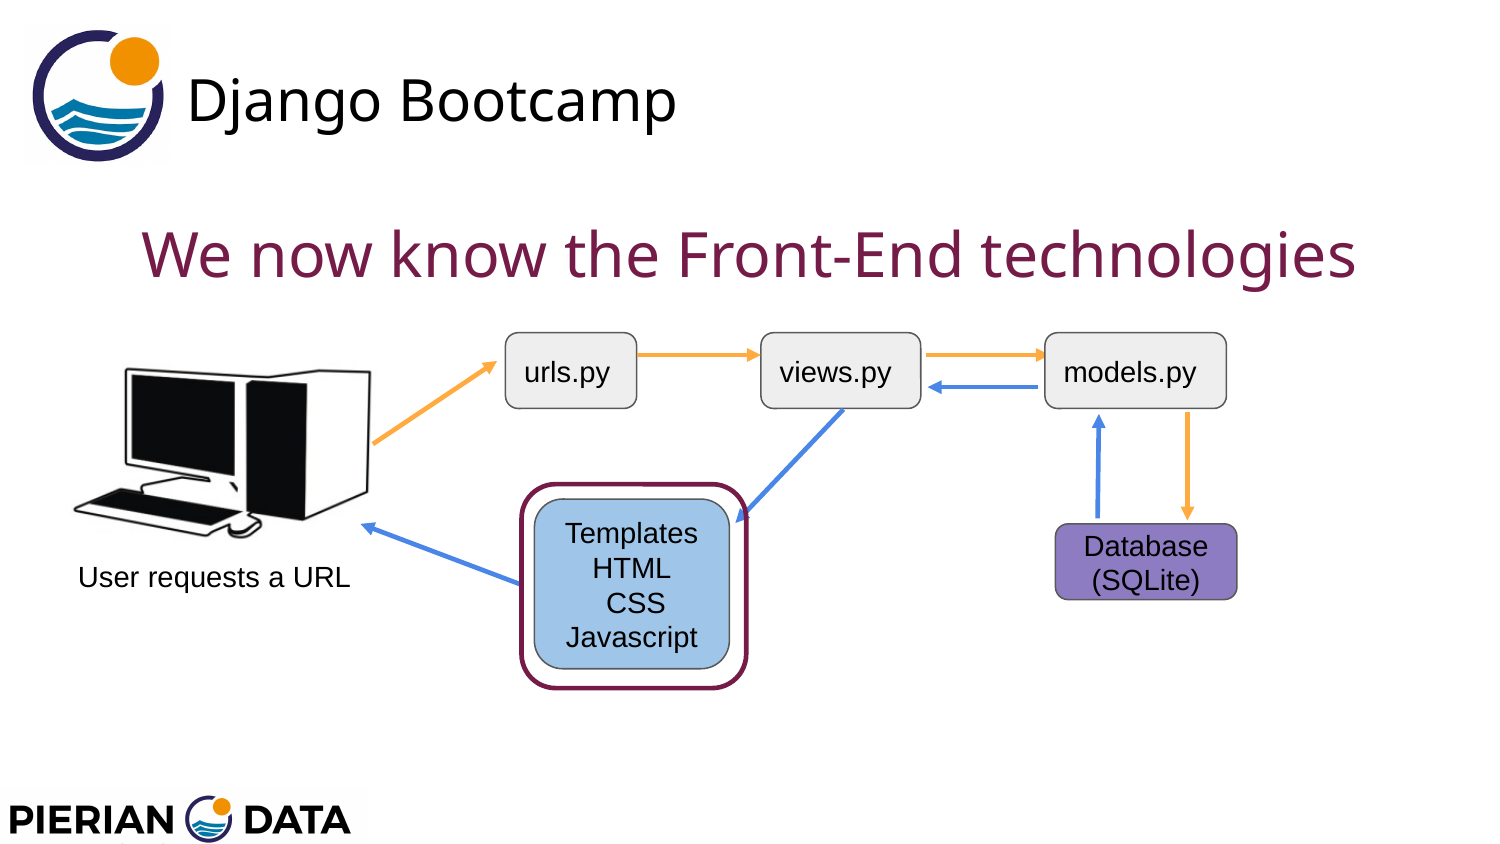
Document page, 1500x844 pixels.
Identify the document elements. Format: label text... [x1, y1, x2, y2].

list We now know the Front-End technologies [51, 189, 1449, 750]
picture [24, 24, 172, 167]
picture [0, 787, 368, 844]
text_box Database (SQLite) [1055, 523, 1237, 600]
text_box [735, 409, 844, 524]
text_box models.py [1044, 332, 1227, 409]
text_box views.py [760, 332, 921, 409]
text_box [521, 484, 747, 689]
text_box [360, 523, 522, 585]
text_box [372, 360, 498, 445]
text_box urls.py [505, 332, 637, 409]
picture [62, 294, 382, 614]
title Django Bootcamp [176, 48, 1449, 143]
